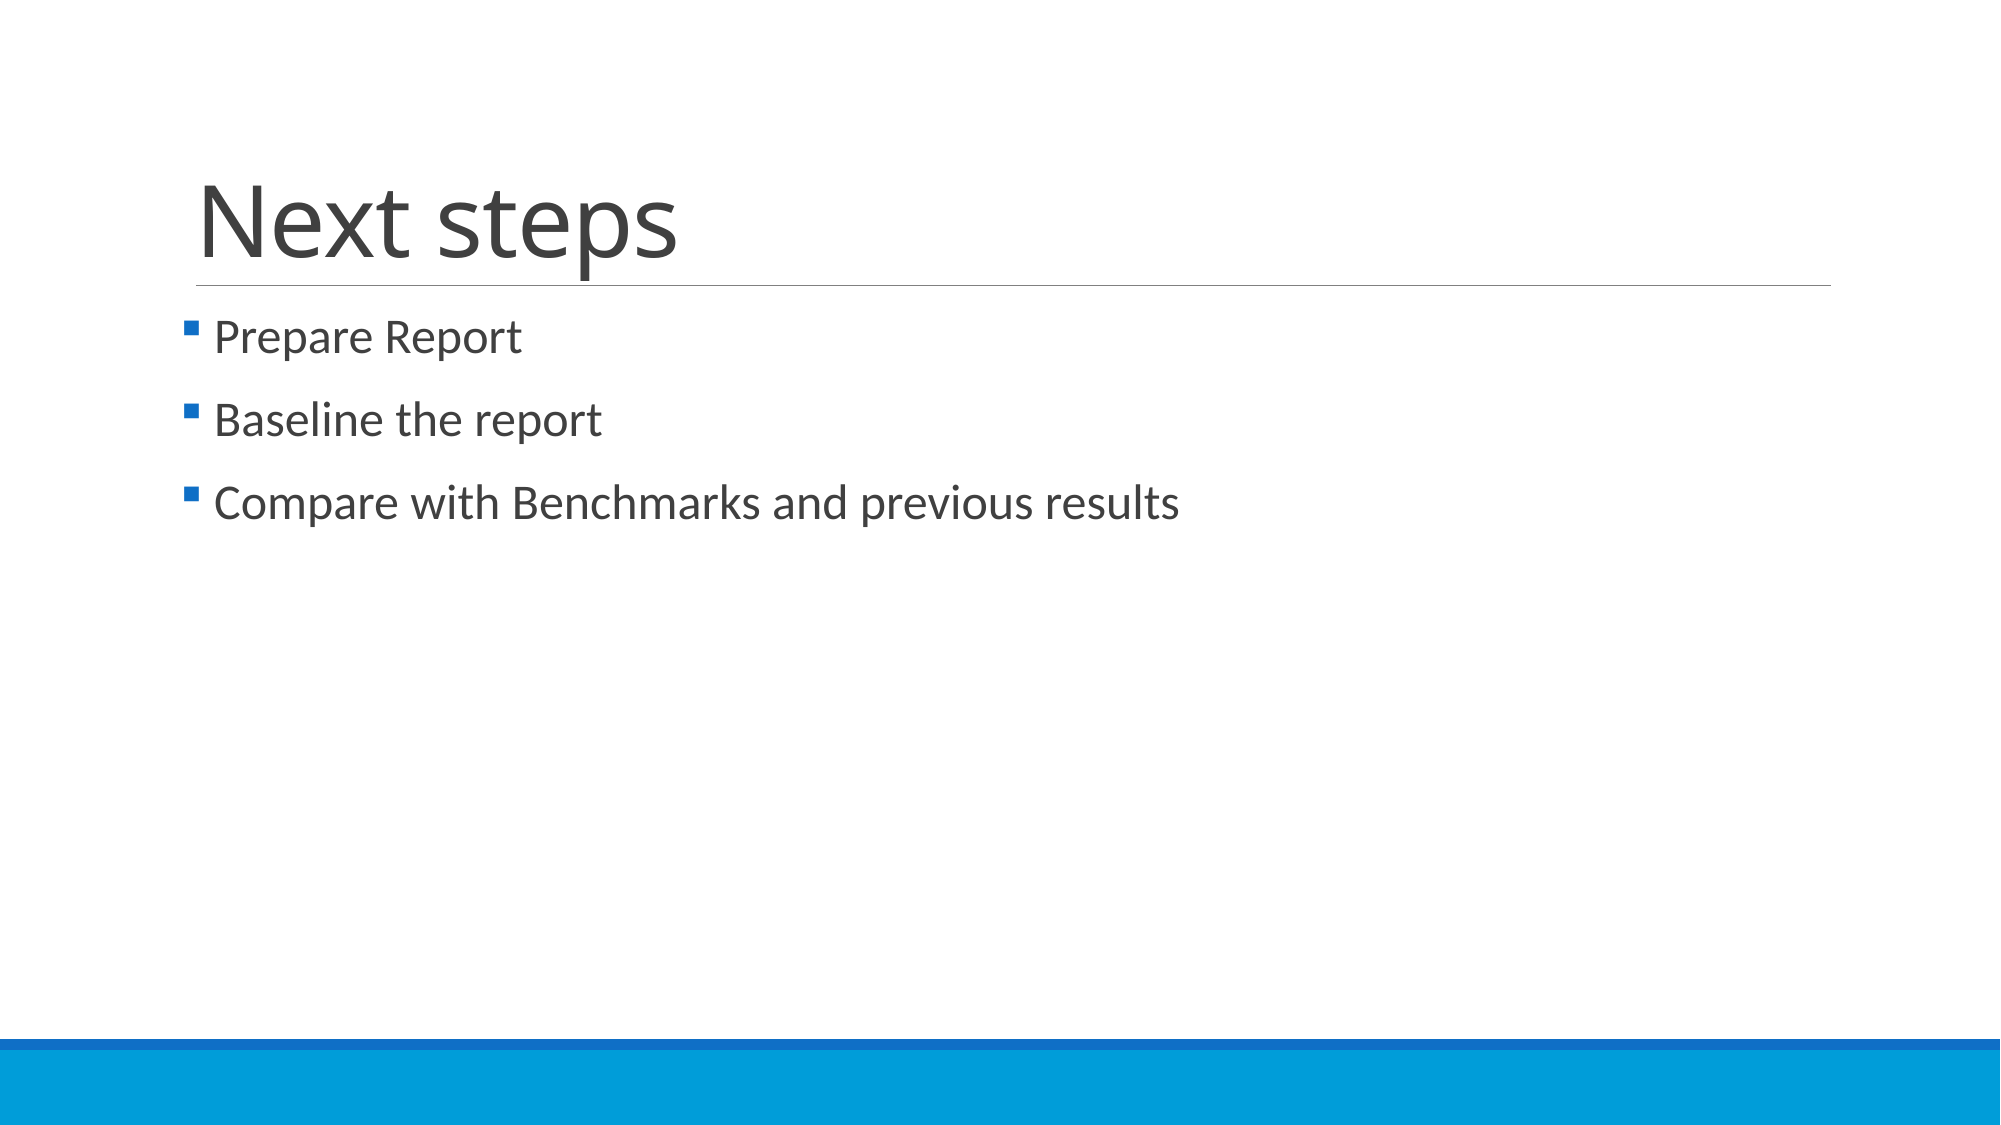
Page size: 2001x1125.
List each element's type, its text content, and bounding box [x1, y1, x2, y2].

title Next steps [180, 47, 1830, 285]
list Prepare Report Baseline the report Compare with Benchmarks and previous results [180, 302, 1830, 963]
